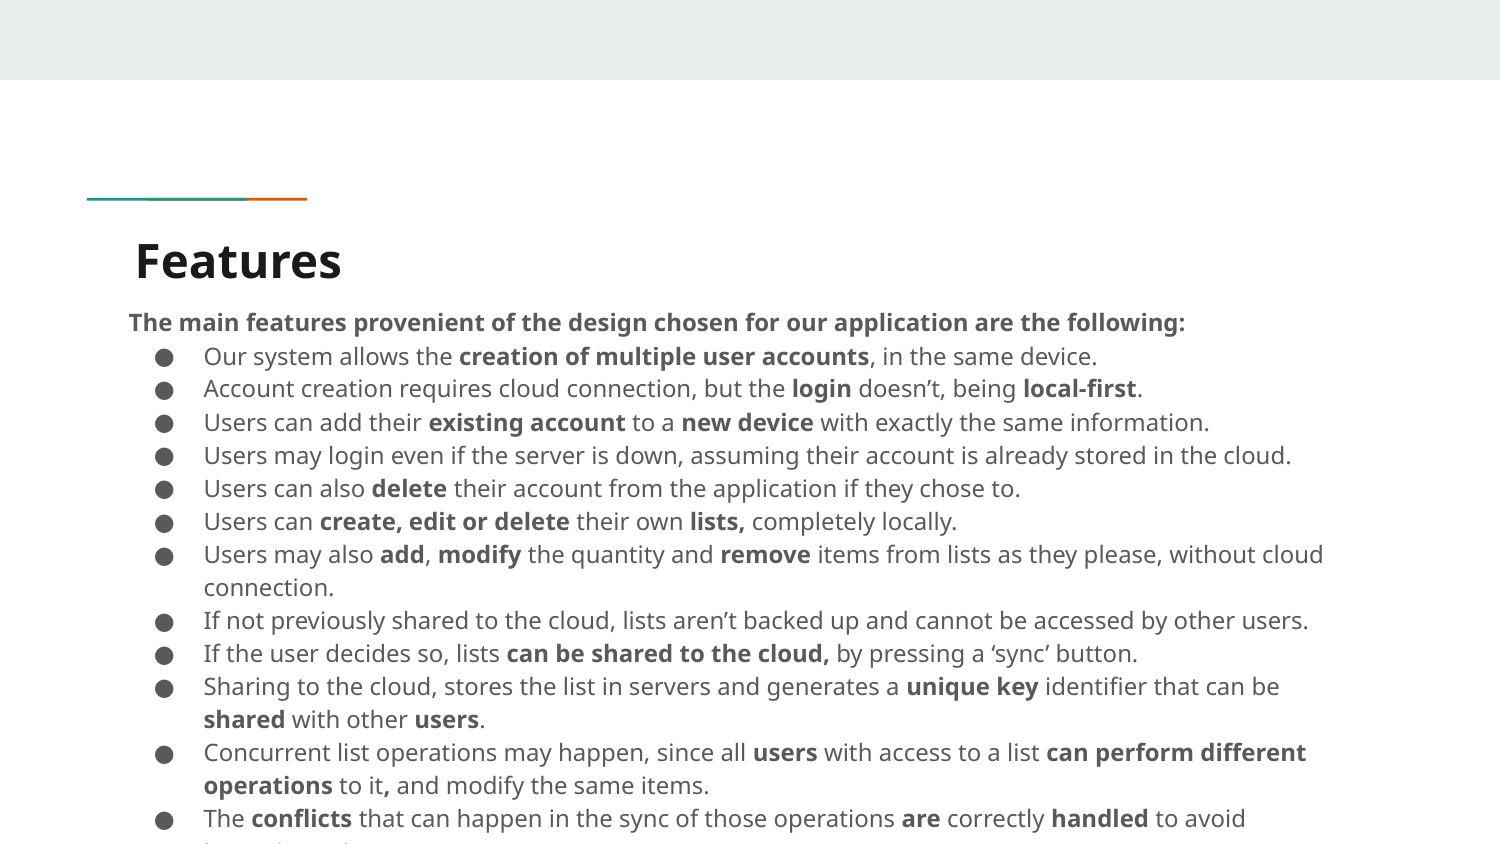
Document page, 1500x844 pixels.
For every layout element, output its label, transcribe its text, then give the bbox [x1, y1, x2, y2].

list The main features provenient of the design chosen for our application are the following: Our system allows the creation of multiple user accounts, in the same device. Account creation requires cloud connection, but the login doesn’t, being local-first. Users can add their existing account to a new device with exactly the same information. Users may login even if the server is down, assuming their account is already stored in the cloud. Users can also delete their account from the application if they chose to. Users can create, edit or delete their own lists, completely locally. Users may also add, modify the quantity and remove items from lists as they please, without cloud connection. If not previously shared to the cloud, lists aren’t backed up and cannot be accessed by other users. If the user decides so, lists can be shared to the cloud, by pressing a ‘sync’ button. Sharing to the cloud, stores the list in servers and generates a unique key identifier that can be shared with other users. Concurrent list operations may happen, since all users with access to a list can perform different operations to it, and modify the same items. The conflicts that can happen in the sync of those operations are correctly handled to avoid inconsistencies. [113, 288, 1375, 806]
title Features [119, 216, 1381, 305]
